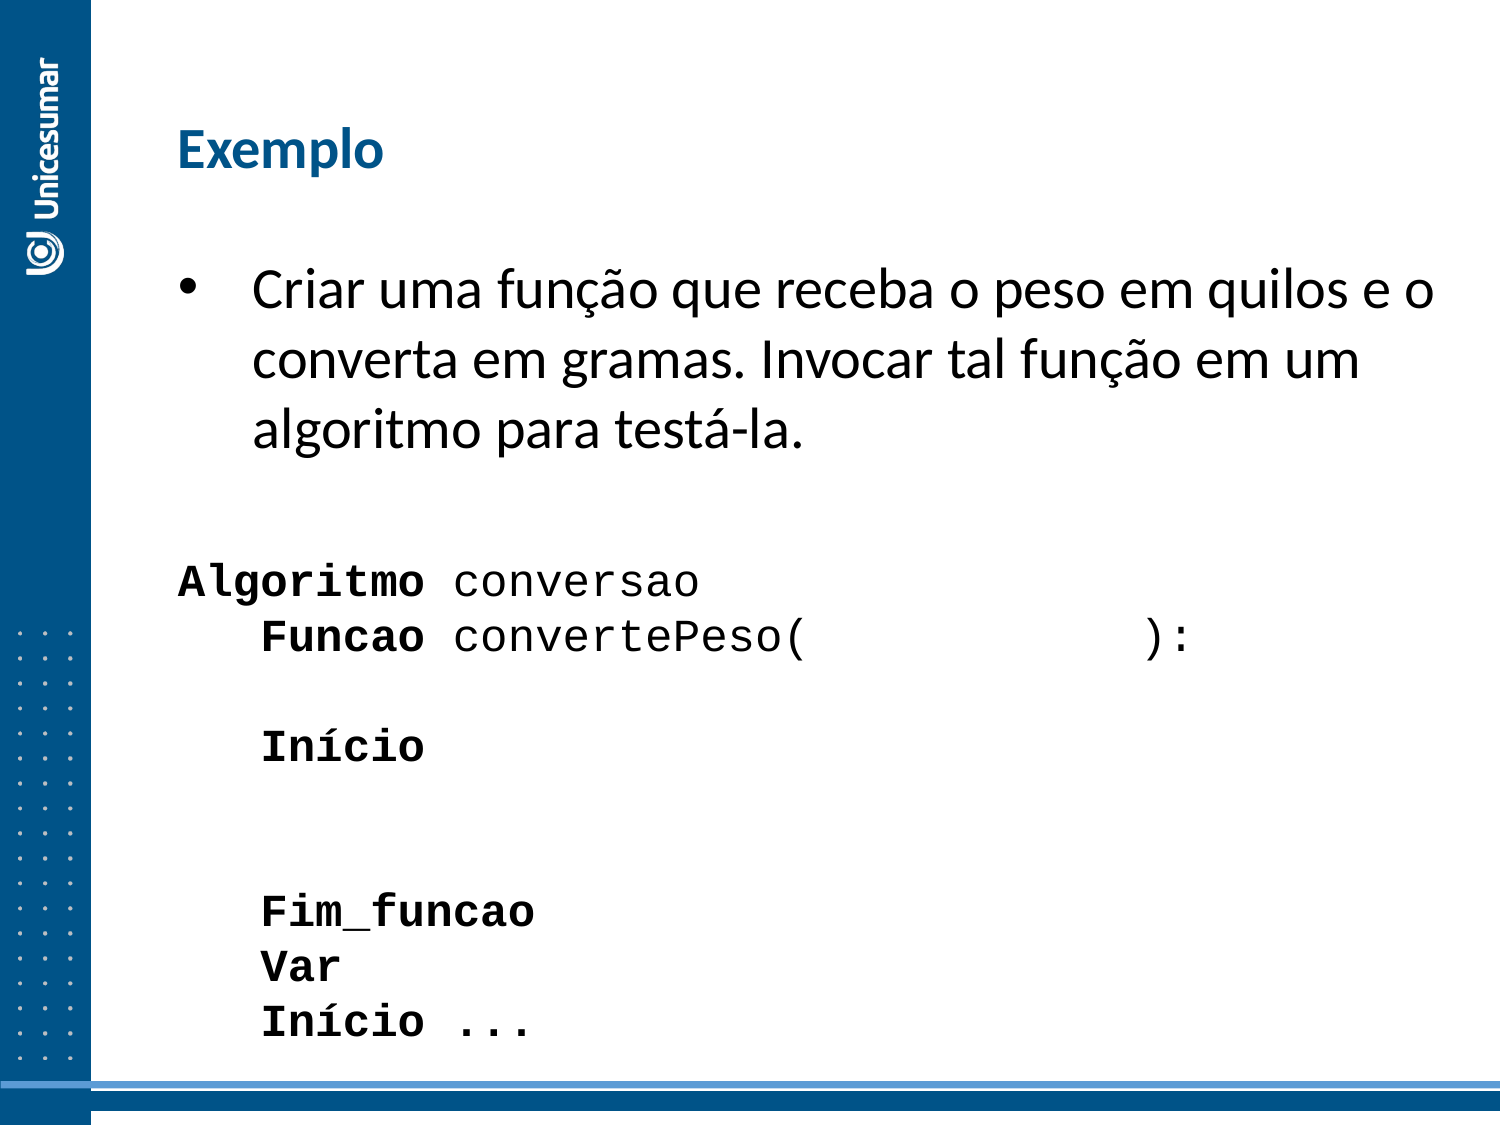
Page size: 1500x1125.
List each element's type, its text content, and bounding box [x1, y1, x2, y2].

list Criar uma função que receba o peso em quilos e o converta em gramas. Invocar tal função em um algoritmo para testá-la. Algoritmo conversao Funcao convertePeso( ): Início Fim_funcao Var Início ... [162, 242, 1459, 968]
list Exemplo [162, 81, 1459, 217]
picture [27, 58, 64, 275]
picture [18, 631, 83, 1060]
